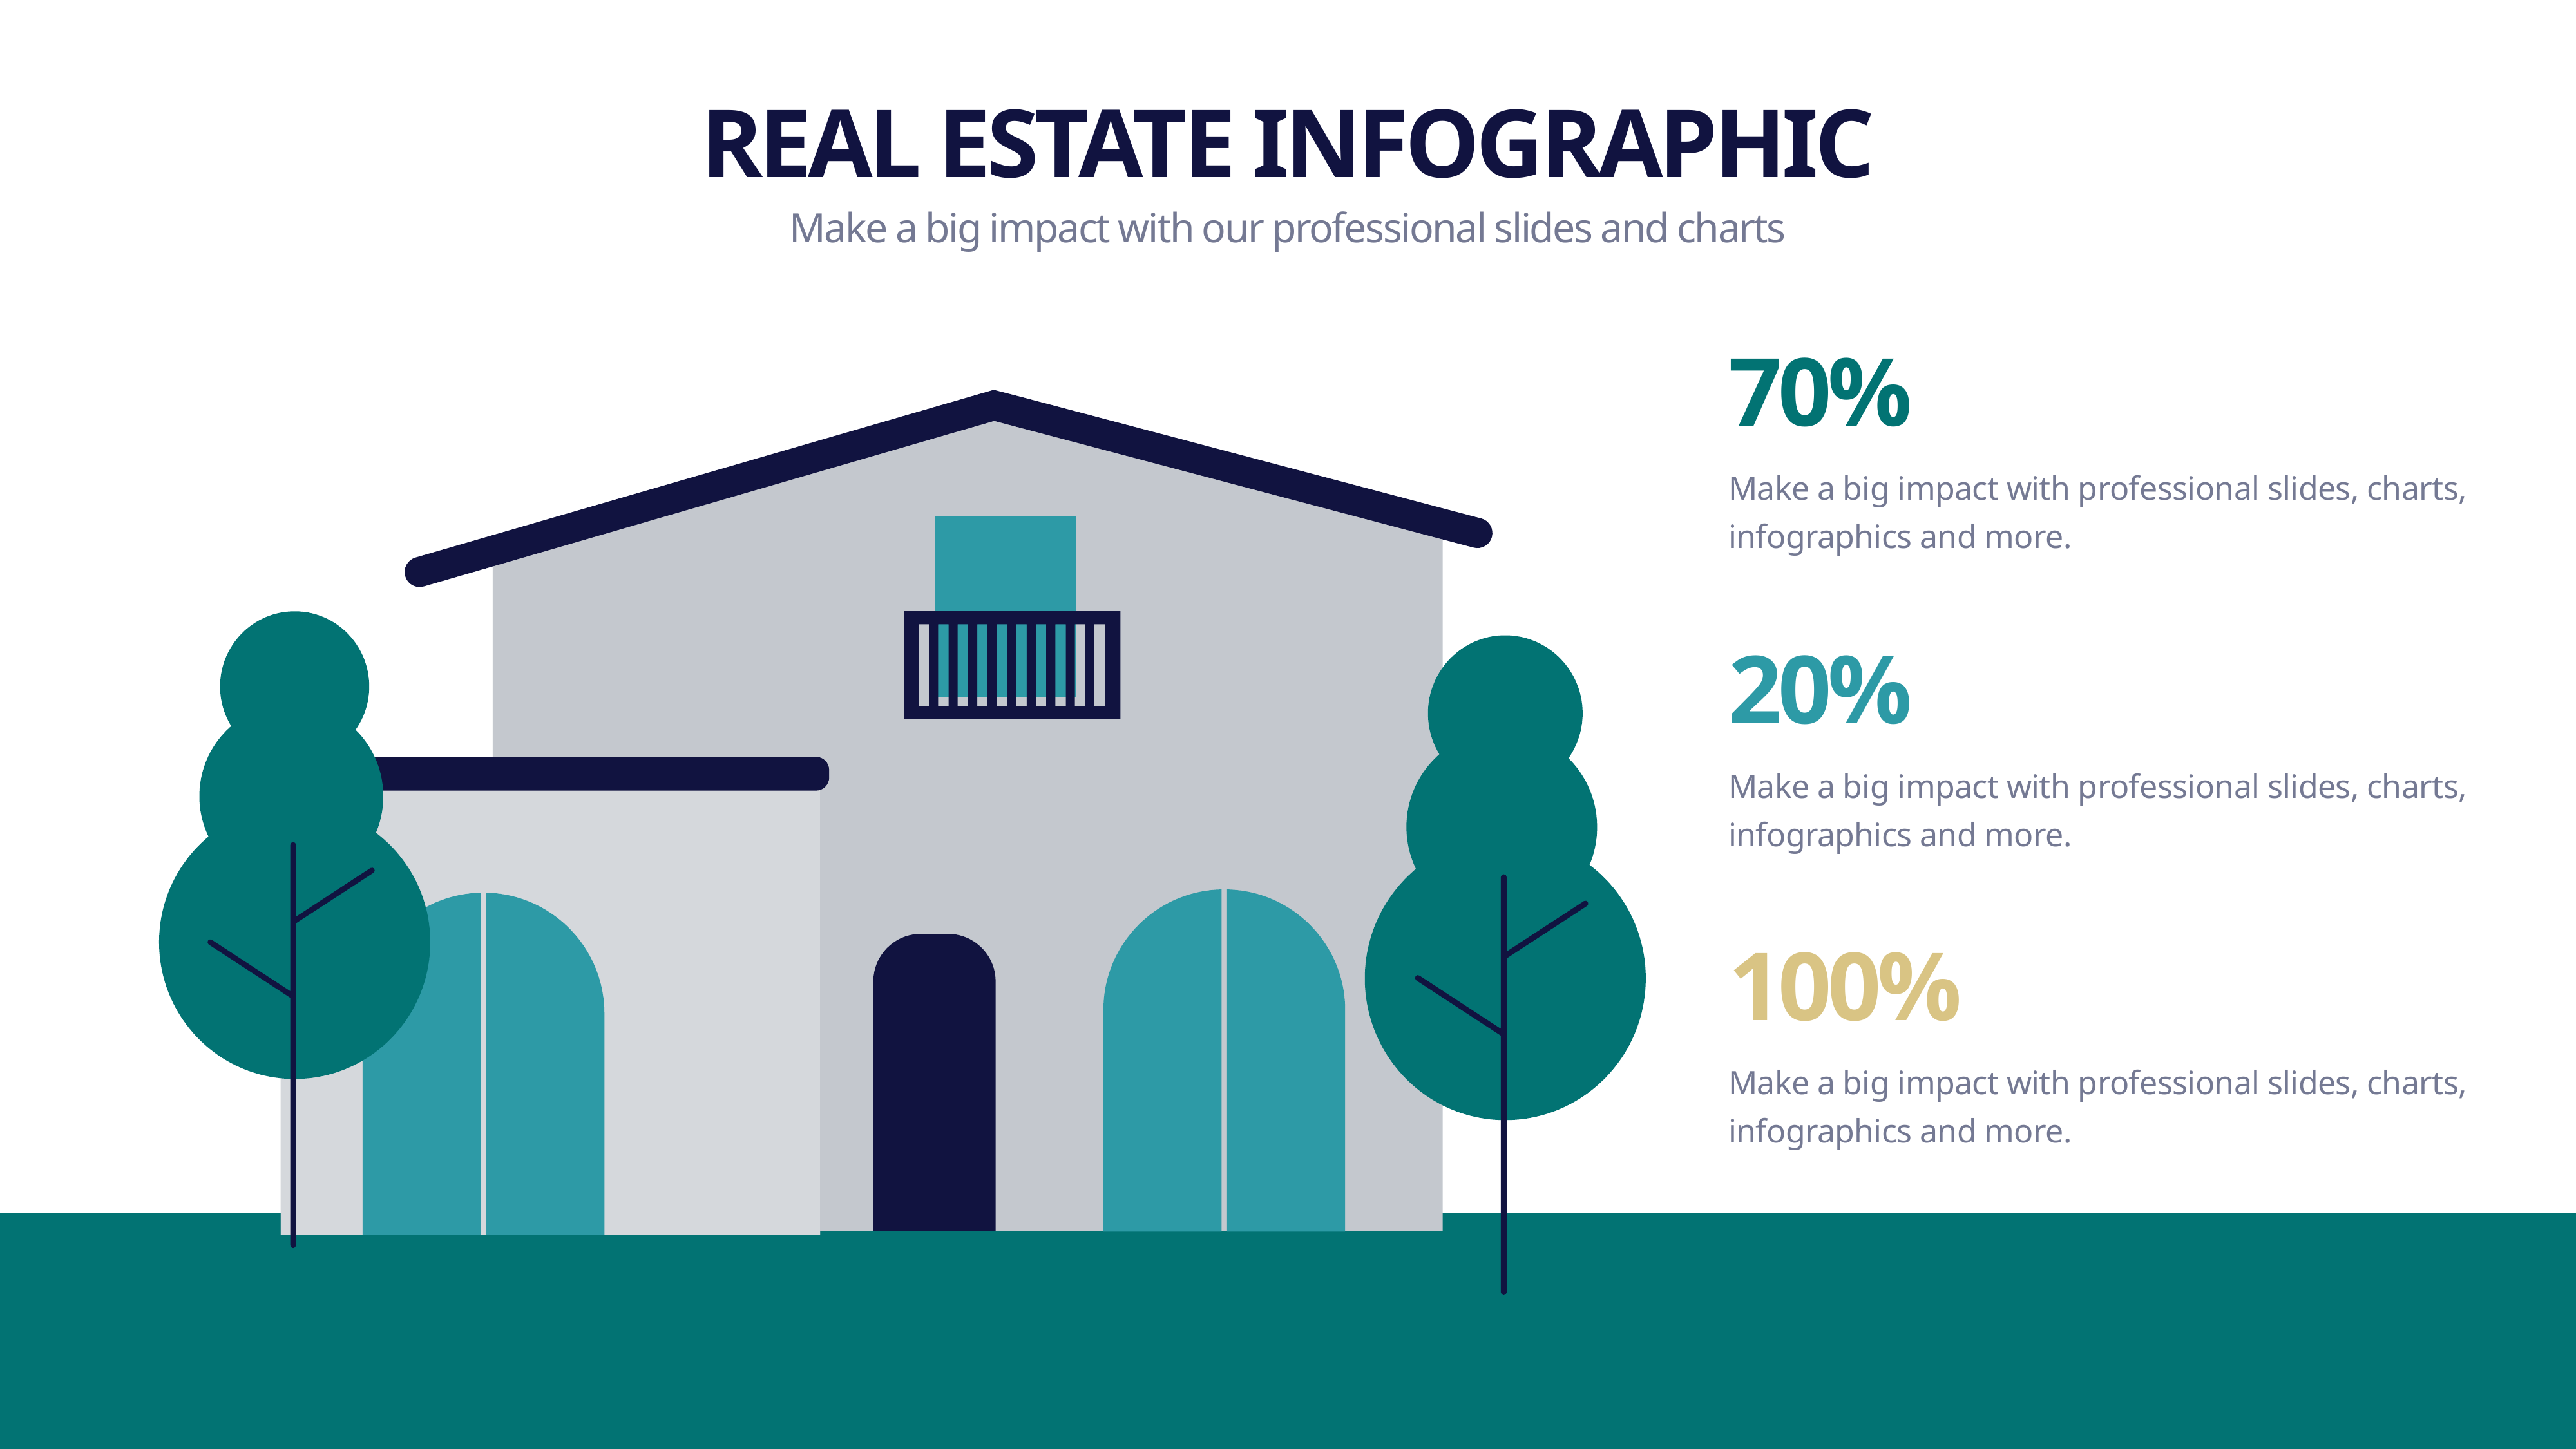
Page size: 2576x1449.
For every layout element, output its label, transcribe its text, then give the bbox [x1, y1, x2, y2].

text_box 100% [1719, 922, 2485, 1045]
text_box Make a big impact with professional slides, charts, infographics and more. [1719, 1048, 2485, 1155]
text_box Make a big impact with professional slides, charts, infographics and more. [1719, 751, 2485, 858]
text_box REAL ESTATE INFOGRAPHIC [160, 79, 2416, 197]
text_box 20% [1719, 625, 2485, 748]
text_box 70% [1719, 327, 2485, 450]
text_box Make a big impact with professional slides, charts, infographics and more. [1719, 453, 2485, 560]
text_box Make a big impact with our professional slides and charts [160, 197, 2416, 256]
text_box [0, 1212, 2576, 1449]
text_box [158, 390, 1646, 1296]
